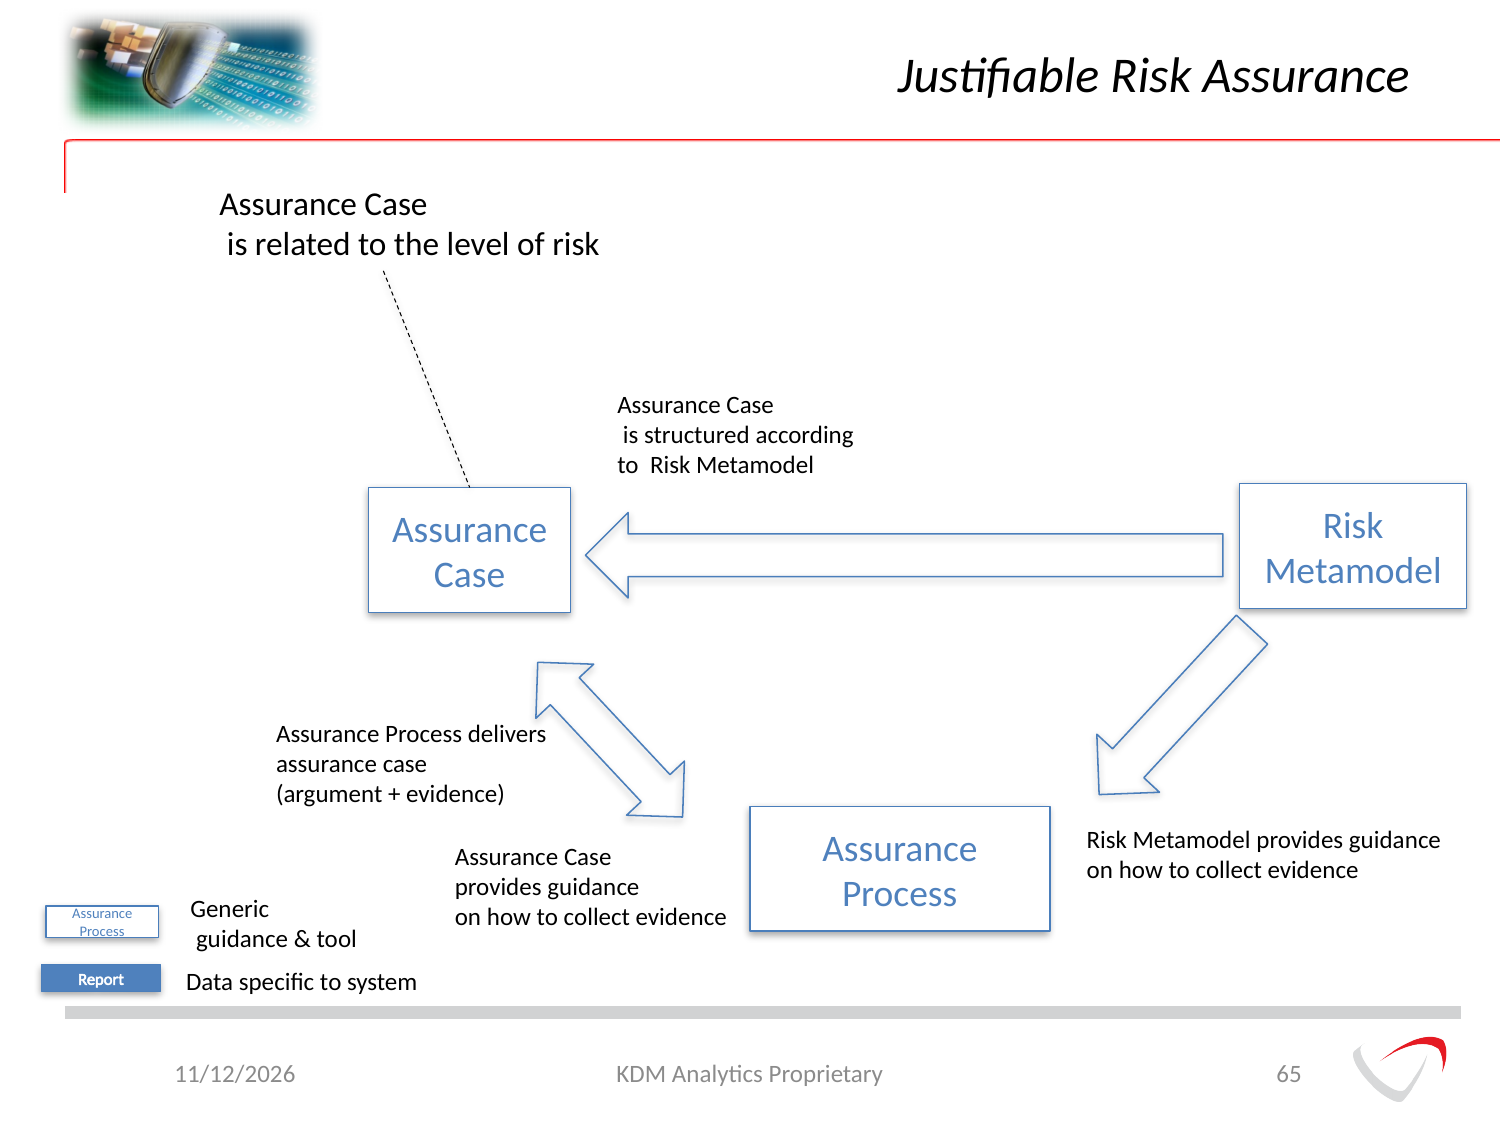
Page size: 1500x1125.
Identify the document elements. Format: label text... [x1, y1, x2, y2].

text_box Assurance Process [45, 905, 159, 938]
text_box [535, 661, 686, 818]
text_box Assurance Case is structured according to Risk Metamodel [602, 381, 875, 486]
text_box Assurance Case [368, 487, 571, 613]
text_box Risk Metamodel provides guidance on how to collect evidence [1071, 816, 1463, 892]
text_box Assurance Process [749, 806, 1051, 932]
picture [1352, 1035, 1494, 1104]
text_box Risk Metamodel [1239, 483, 1467, 609]
text_box [584, 511, 1224, 599]
text_box Assurance Case provides guidance on how to collect evidence [440, 833, 748, 938]
text_box Assurance Case is related to the level of risk [204, 174, 615, 270]
text_box Report [41, 964, 161, 992]
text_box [317, 335, 536, 423]
title Justifiable Risk Assurance [75, 30, 1425, 114]
text_box [1096, 614, 1269, 796]
text_box Generic guidance & tool [175, 885, 373, 960]
text_box Assurance Process delivers assurance case (argument + evidence) [261, 710, 568, 815]
text_box Data specific to system [171, 958, 439, 1003]
picture [64, 139, 1500, 193]
